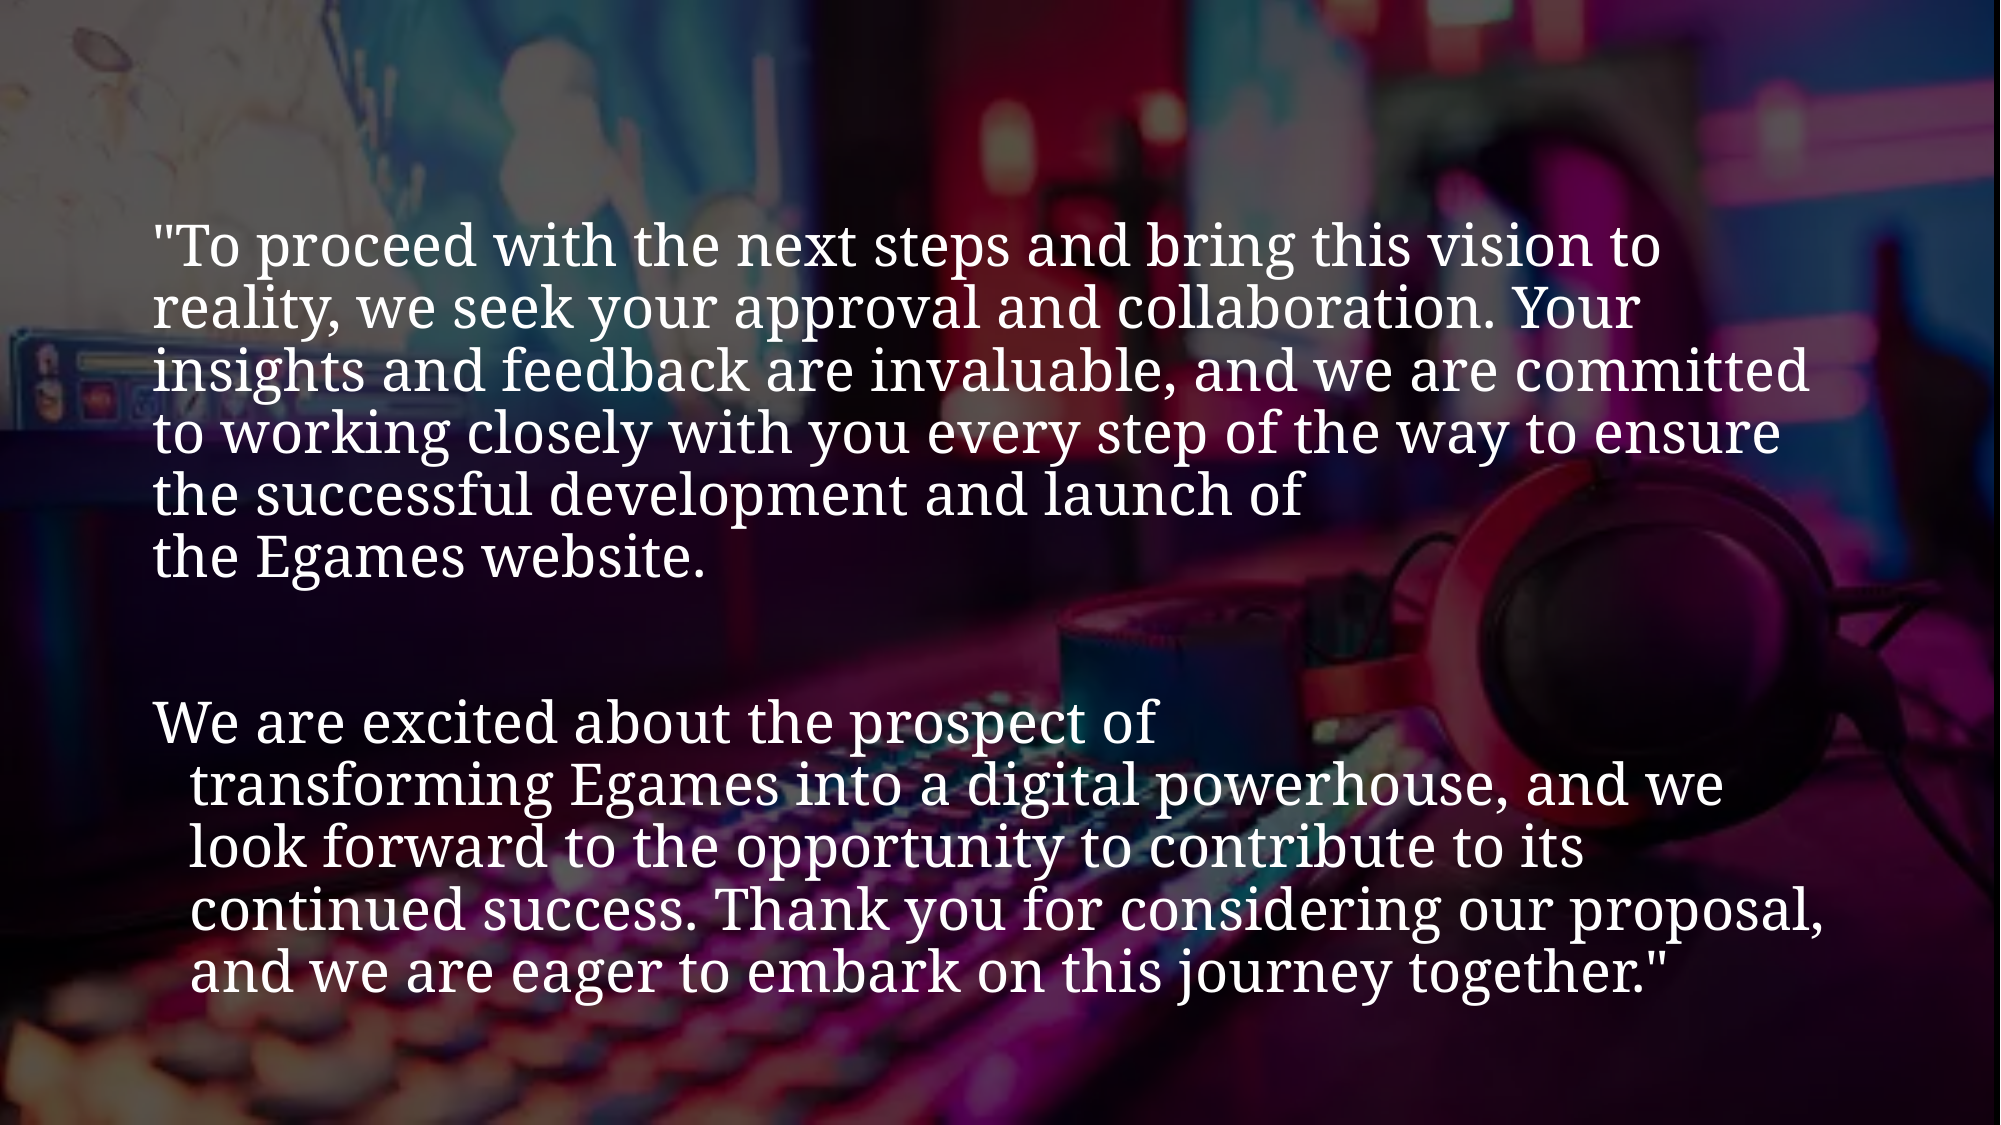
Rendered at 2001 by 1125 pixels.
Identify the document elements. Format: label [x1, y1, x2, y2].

text_box [1994, 0, 2000, 1125]
picture [0, 0, 1994, 1125]
